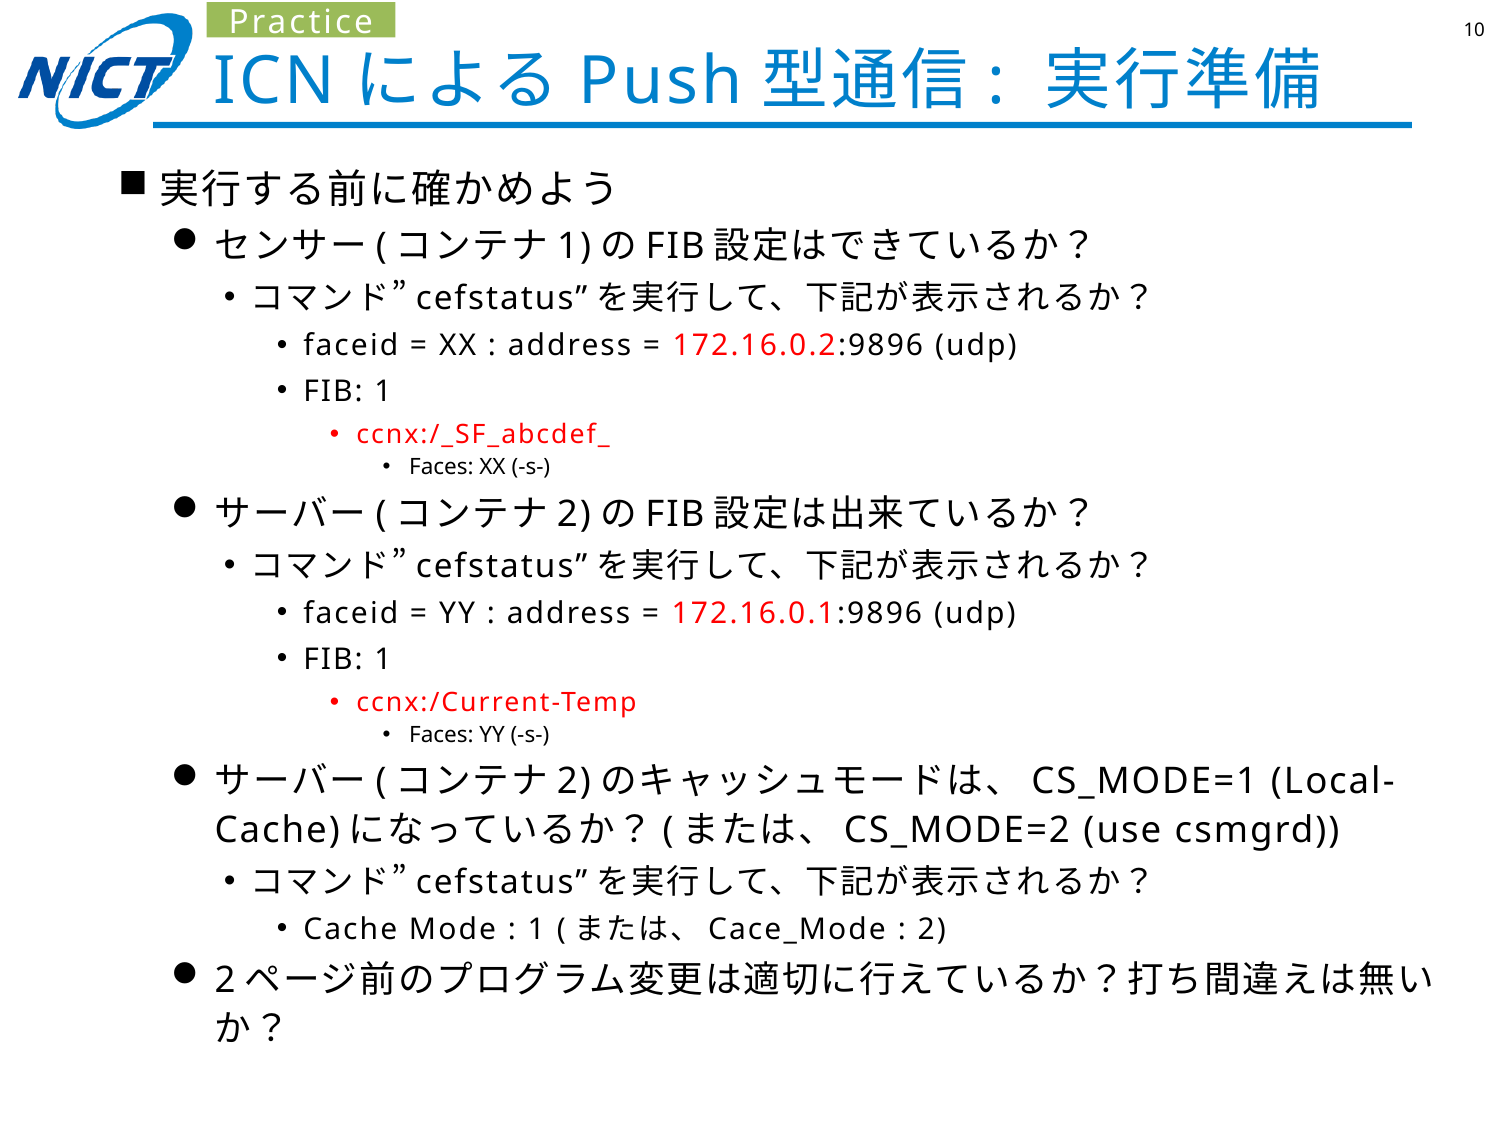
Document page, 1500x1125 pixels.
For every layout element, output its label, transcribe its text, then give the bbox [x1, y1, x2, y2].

title ICNによるPush型通信: 実行準備 [213, 8, 1397, 125]
slide_number 10 [1396, 0, 1500, 60]
list 実行する前に確かめよう センサー(コンテナ1)のFIB設定はできているか？ コマンド”cefstatus”を実行して、下記が表示されるか？ faceid = XX : address = 172.16.0.2:9896 (udp) FIB: 1 ccnx:/_SF_abcdef_ Faces: XX (-s-) サーバー(コンテナ2)のFIB設定は出来ているか？ コマンド”cefstatus”を実行して、下記が表示されるか？ faceid = YY : address = 172.16.0.1:9896 (udp) FIB: 1 ccnx:/Current-Temp Faces: YY (-s-) サーバー(コンテナ2)のキャッシュモードは、CS_MODE=1 (Local-Cache)になっているか？(または、CS_MODE=2 (use csmgrd)) コマンド”cefstatus”を実行して、下記が表示されるか？ Cache Mode : 1 (または、Cace_Mode : 2) 2ページ前のプログラム変更は適切に行えているか？打ち間違えは無いか？ [103, 151, 1471, 1059]
text_box Practice [206, 2, 396, 38]
